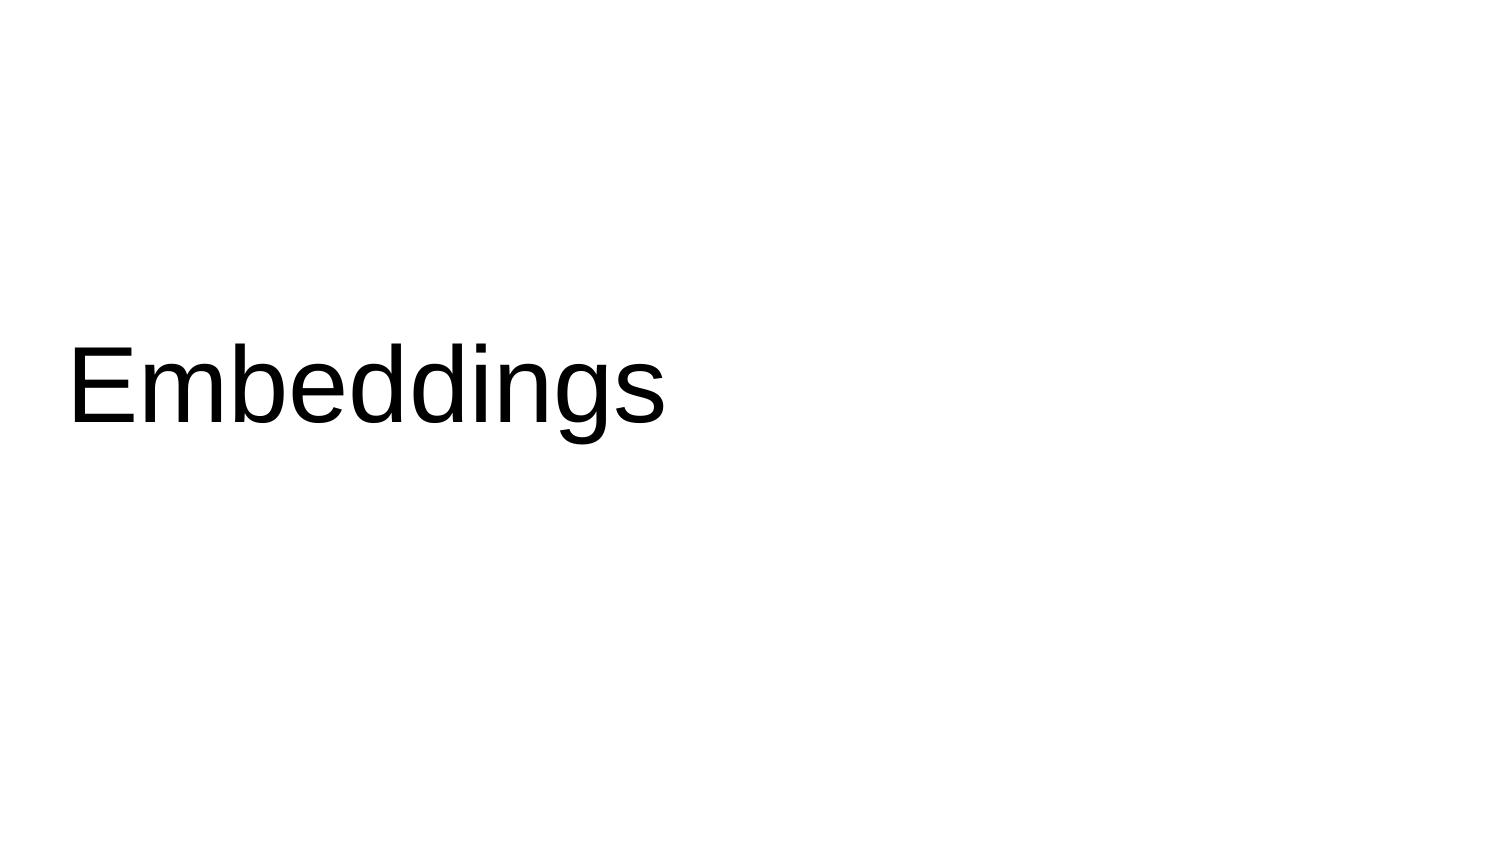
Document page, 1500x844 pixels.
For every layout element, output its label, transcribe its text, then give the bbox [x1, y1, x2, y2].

title Embeddings [51, 122, 1449, 459]
